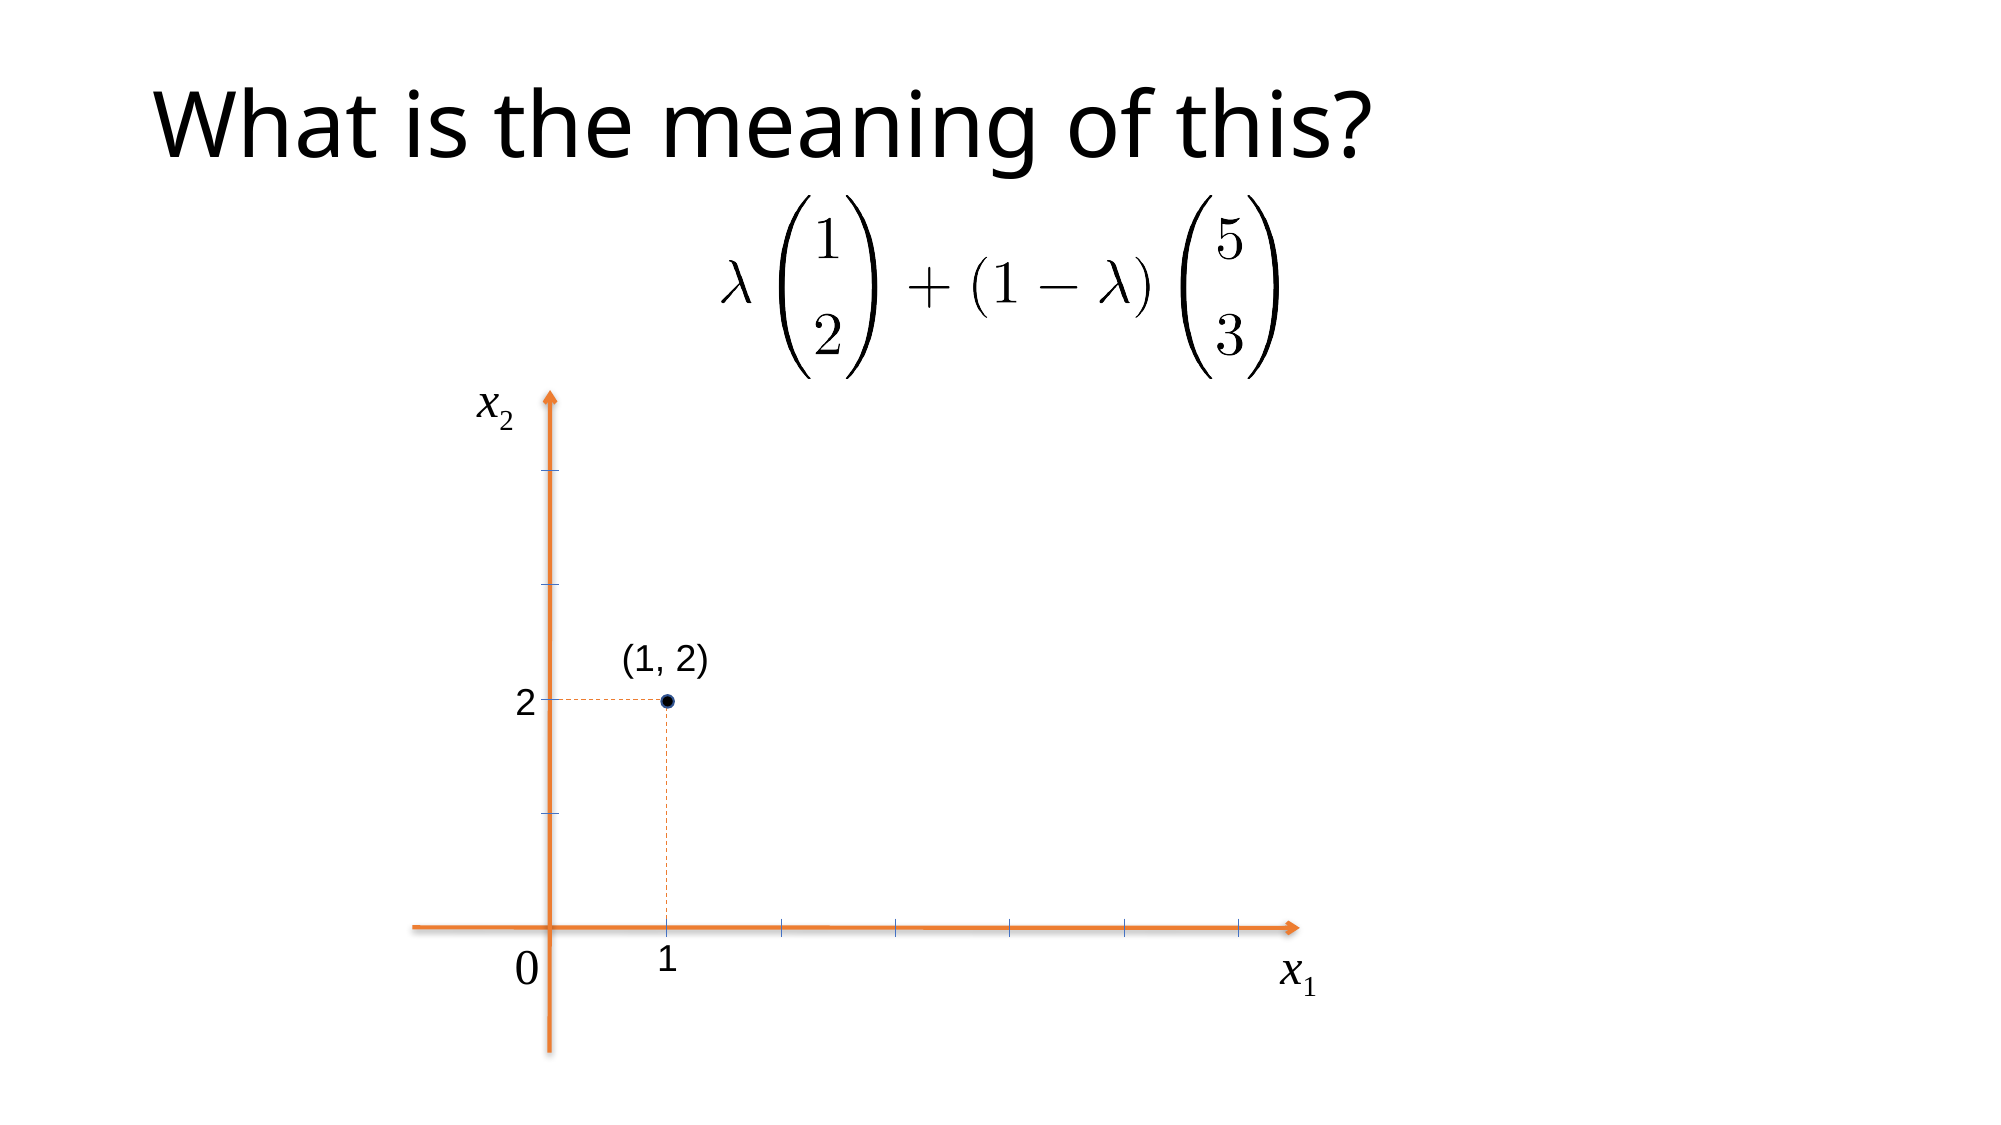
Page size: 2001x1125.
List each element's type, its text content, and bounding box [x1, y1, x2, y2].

title What is the meaning of this? [137, 59, 1863, 196]
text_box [412, 360, 1391, 1053]
picture [721, 195, 1279, 360]
